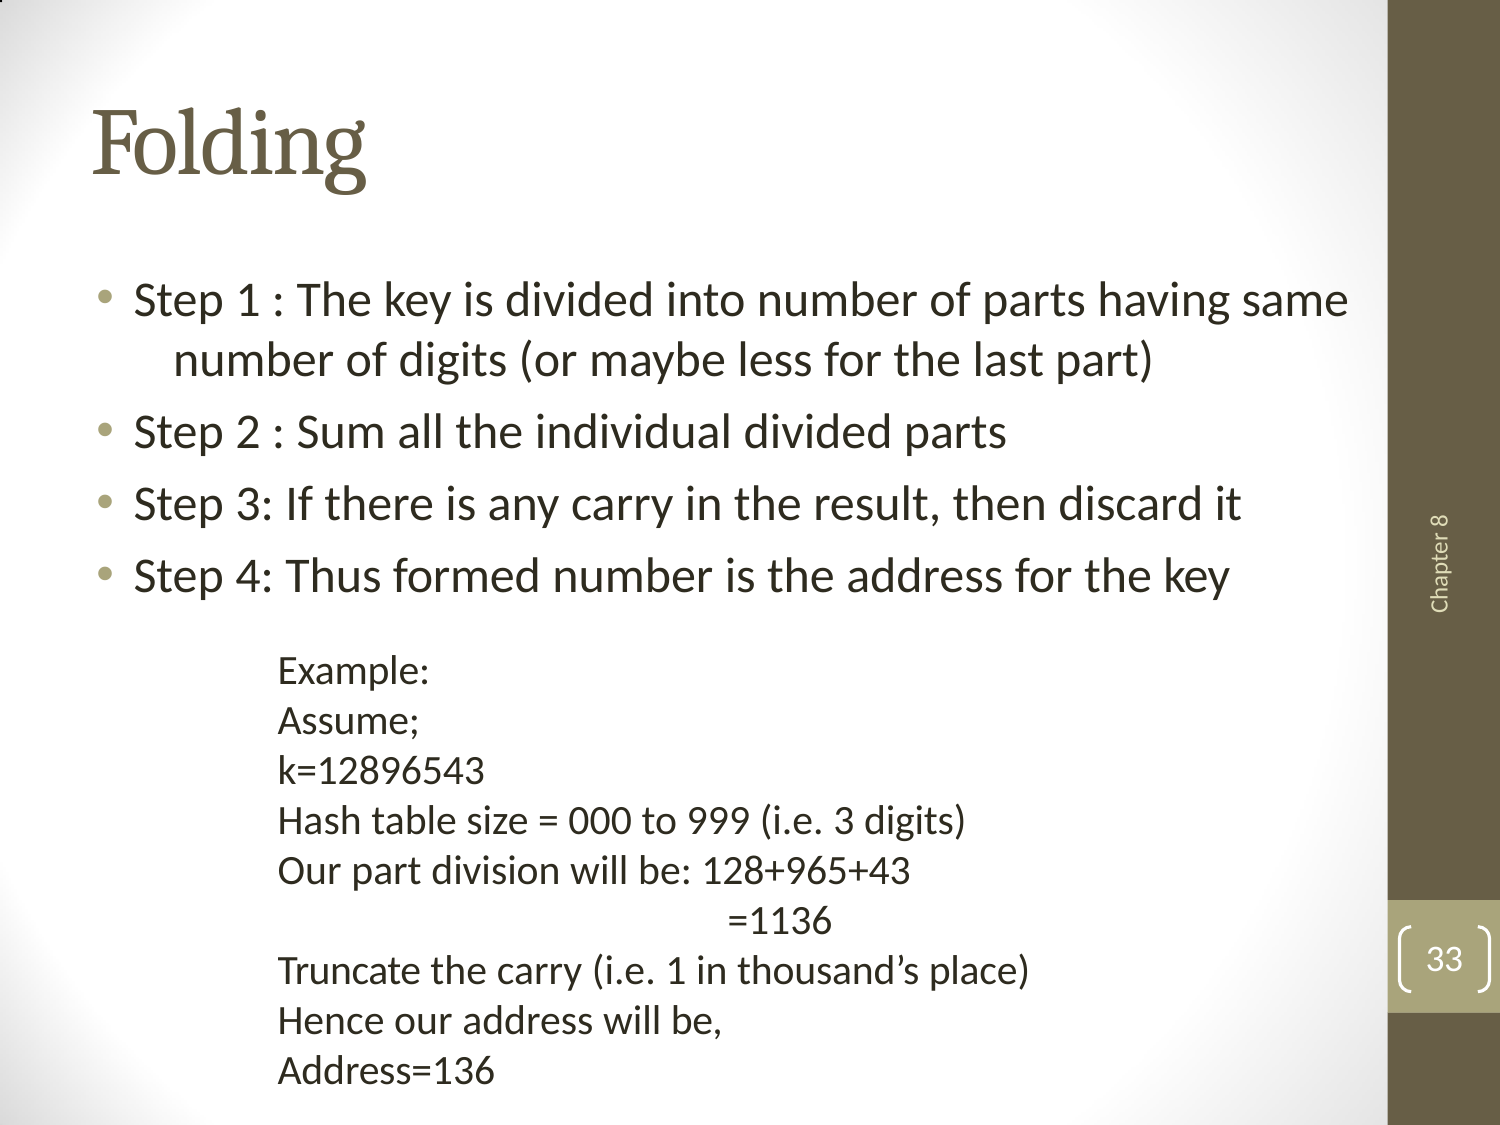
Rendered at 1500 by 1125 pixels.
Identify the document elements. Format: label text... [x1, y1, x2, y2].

text_box Step 1 : The key is divided into number of parts having same number of digits (or maybe less for the last part) Step 2 : Sum all the individual divided parts Step 3: If there is any carry in the result, then discard it Step 4: Thus formed number is the address for the key Example: Assume; k=12896543 Hash table size = 000 to 999 (i.e. 3 digits) Our part division will be: 128+965+43 =1136 Truncate the carry (i.e. 1 in thousand’s place) Hence our address will be, Address=136 [94, 264, 1353, 1093]
picture [0, 0, 1387, 1125]
text_box [1477, 926, 1490, 992]
text_box [1399, 926, 1412, 992]
text_box Chapter 8 [1426, 513, 1456, 617]
text_box 33 [1423, 932, 1466, 980]
title Folding [87, 76, 386, 267]
